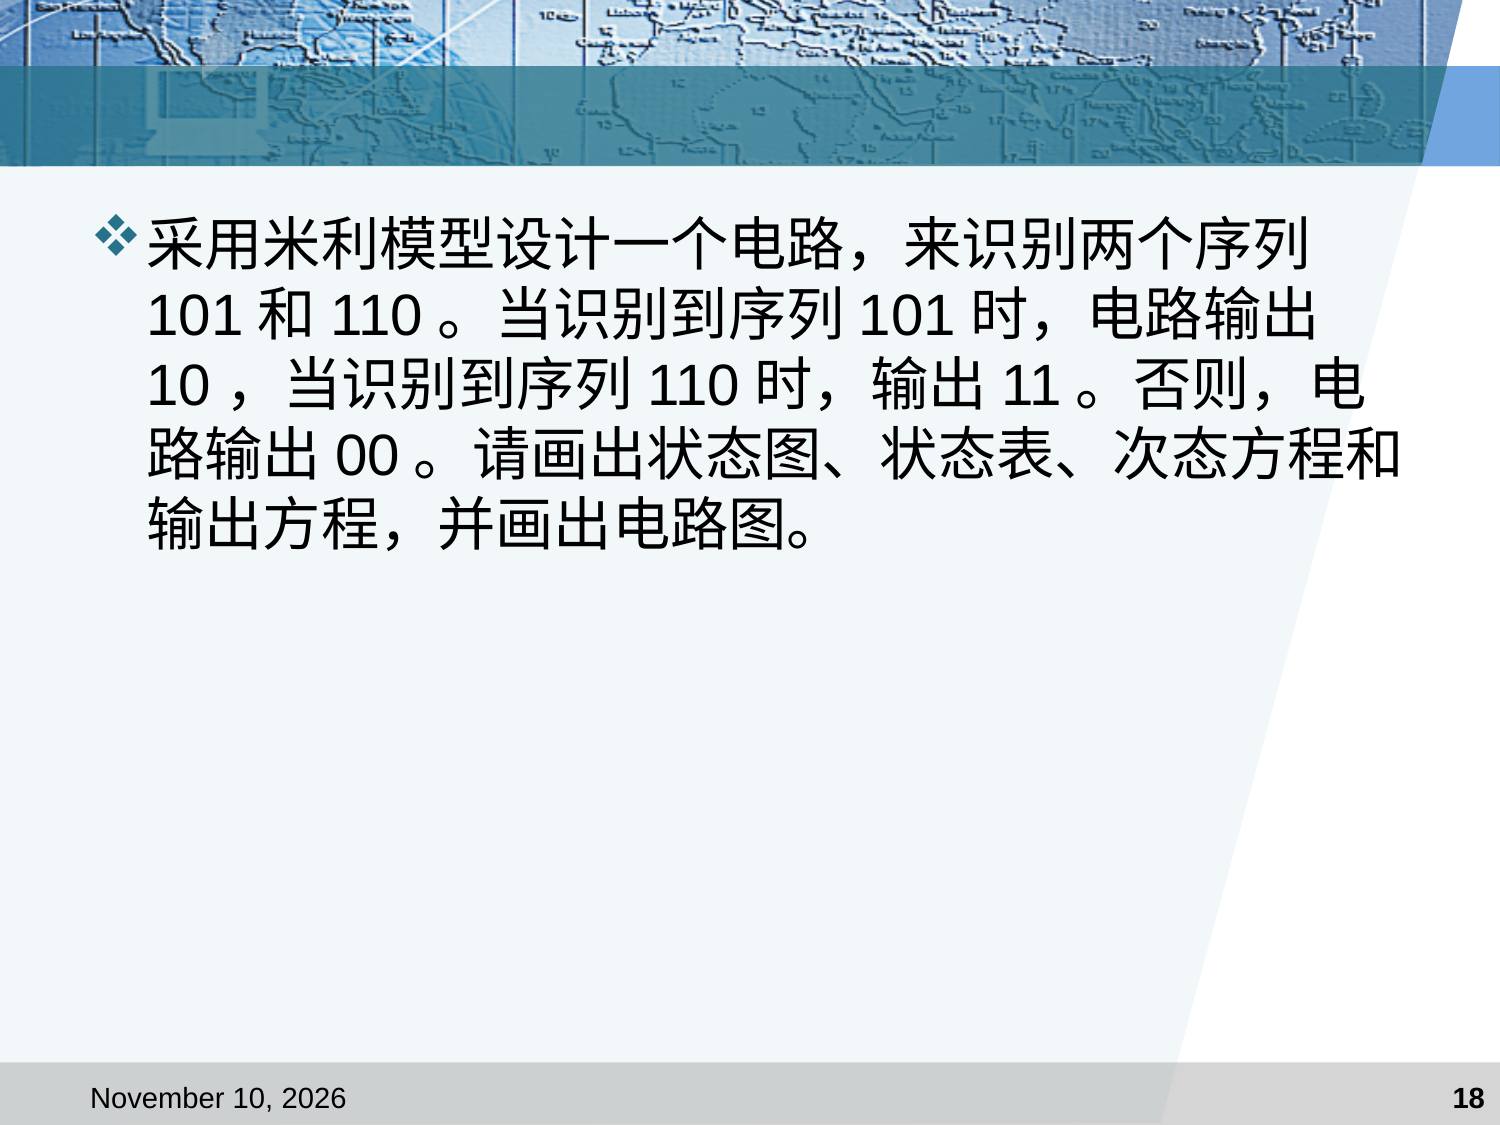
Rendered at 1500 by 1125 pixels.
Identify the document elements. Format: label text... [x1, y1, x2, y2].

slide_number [75, 1072, 425, 1125]
list 采用米利模型设计一个电路，来识别两个序列101和110。当识别到序列101时，电路输出10，当识别到序列110时，输出11。否则，电路输出00。请画出状态图、状态表、次态方程和输出方程，并画出电路图。 [75, 200, 1425, 1038]
slide_number 18 [1149, 1072, 1500, 1125]
picture [2, 0, 1463, 66]
